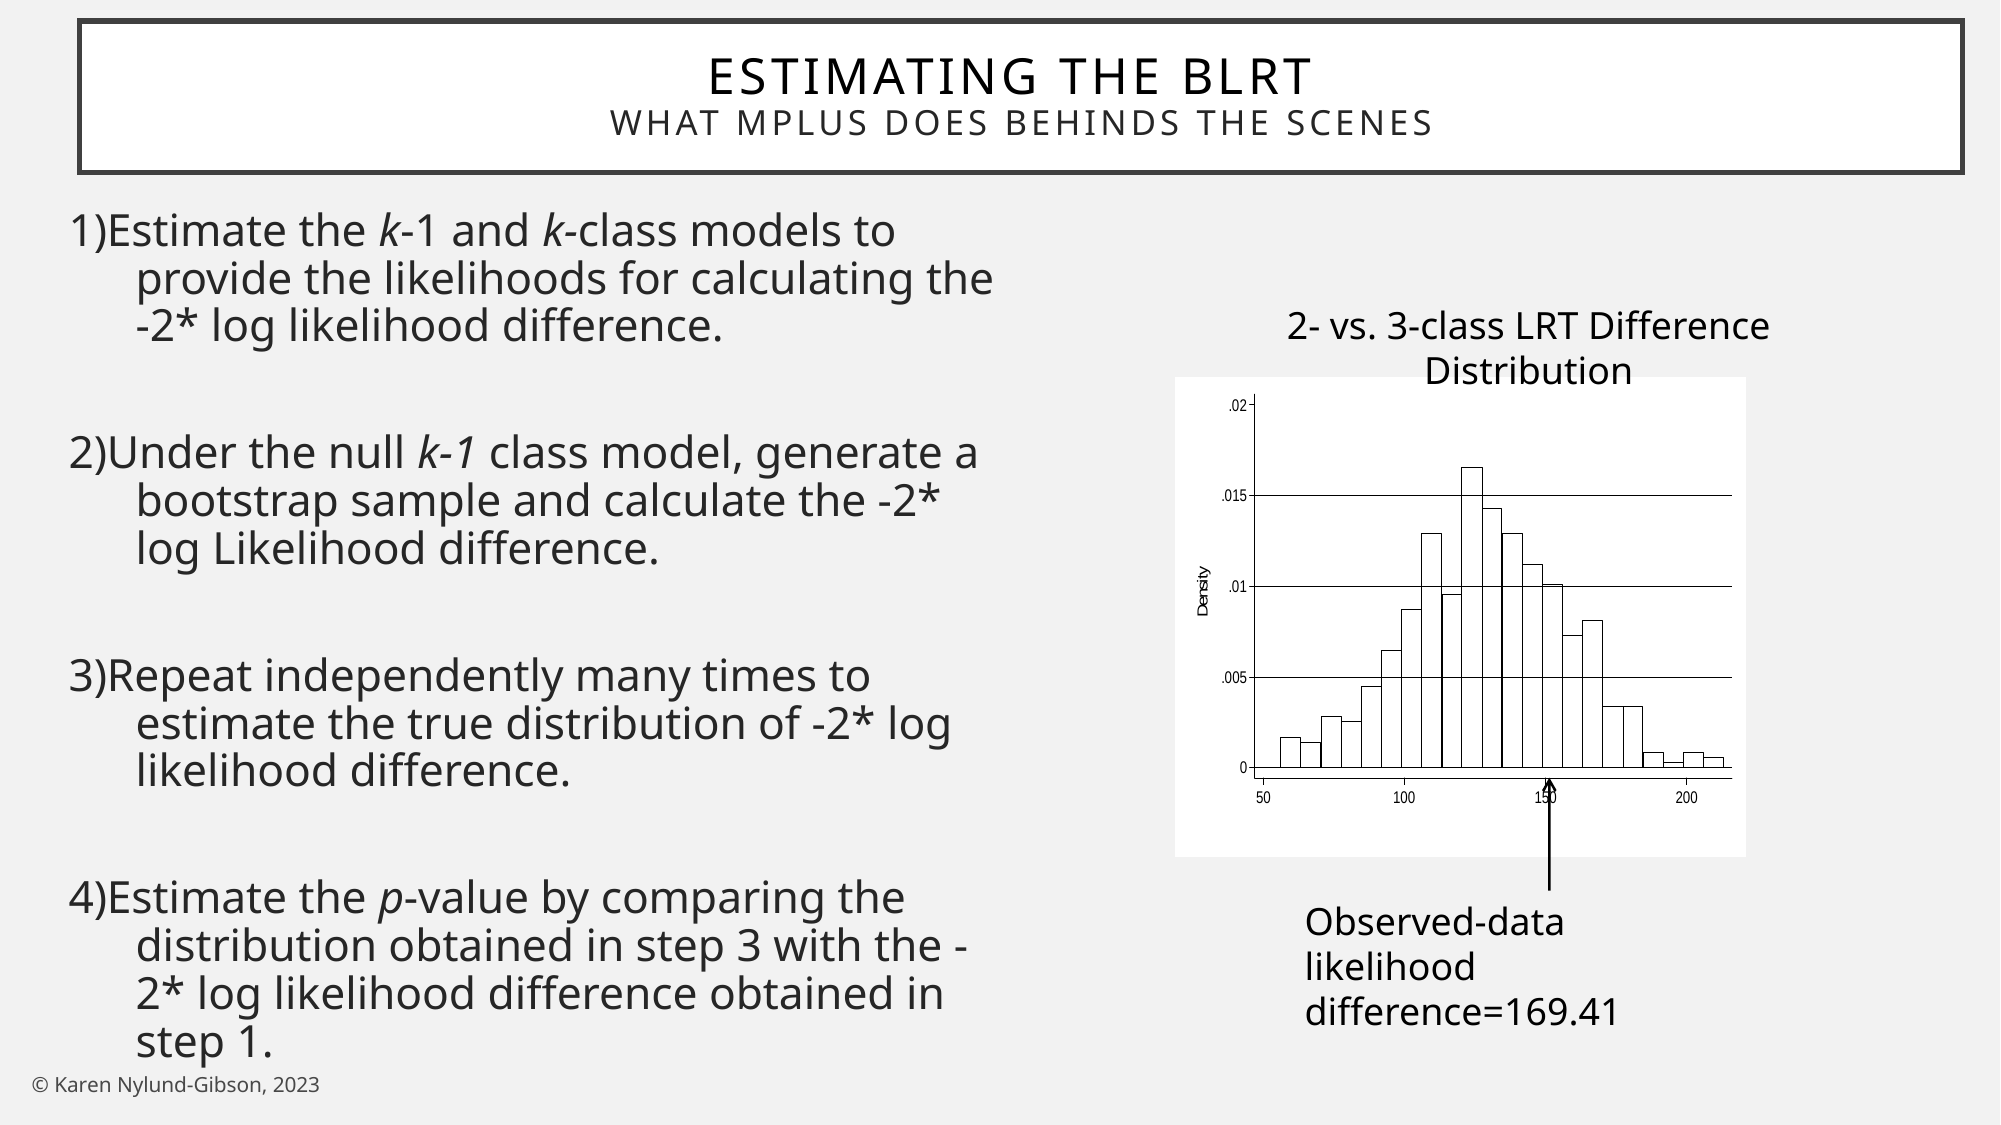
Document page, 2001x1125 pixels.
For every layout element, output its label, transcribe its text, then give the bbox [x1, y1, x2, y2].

text_box 2- vs. 3-class LRT Difference Distribution [1170, 294, 1888, 399]
footer © Karen Nylund-Gibson, 2023 [16, 1059, 1014, 1113]
title Estimating the BLRT What Mplus does behinds the scenes [77, 18, 1965, 175]
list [1170, 371, 1750, 862]
text_box Observed-data likelihood difference=169.41 [1289, 890, 1718, 1041]
list 1)Estimate the k-1 and k-class models to provide the likelihoods for calculating the -2* log likelihood difference. 2)Under the null k-1 class model, generate a bootstrap sample and calculate the -2* log Likelihood difference. 3)Repeat independently many times to estimate the true distribution of -2* log likelihood difference. 4)Estimate the p-value by comparing the distribution obtained in step 3 with the -2* log likelihood difference obtained in step 1. [53, 200, 1022, 1076]
